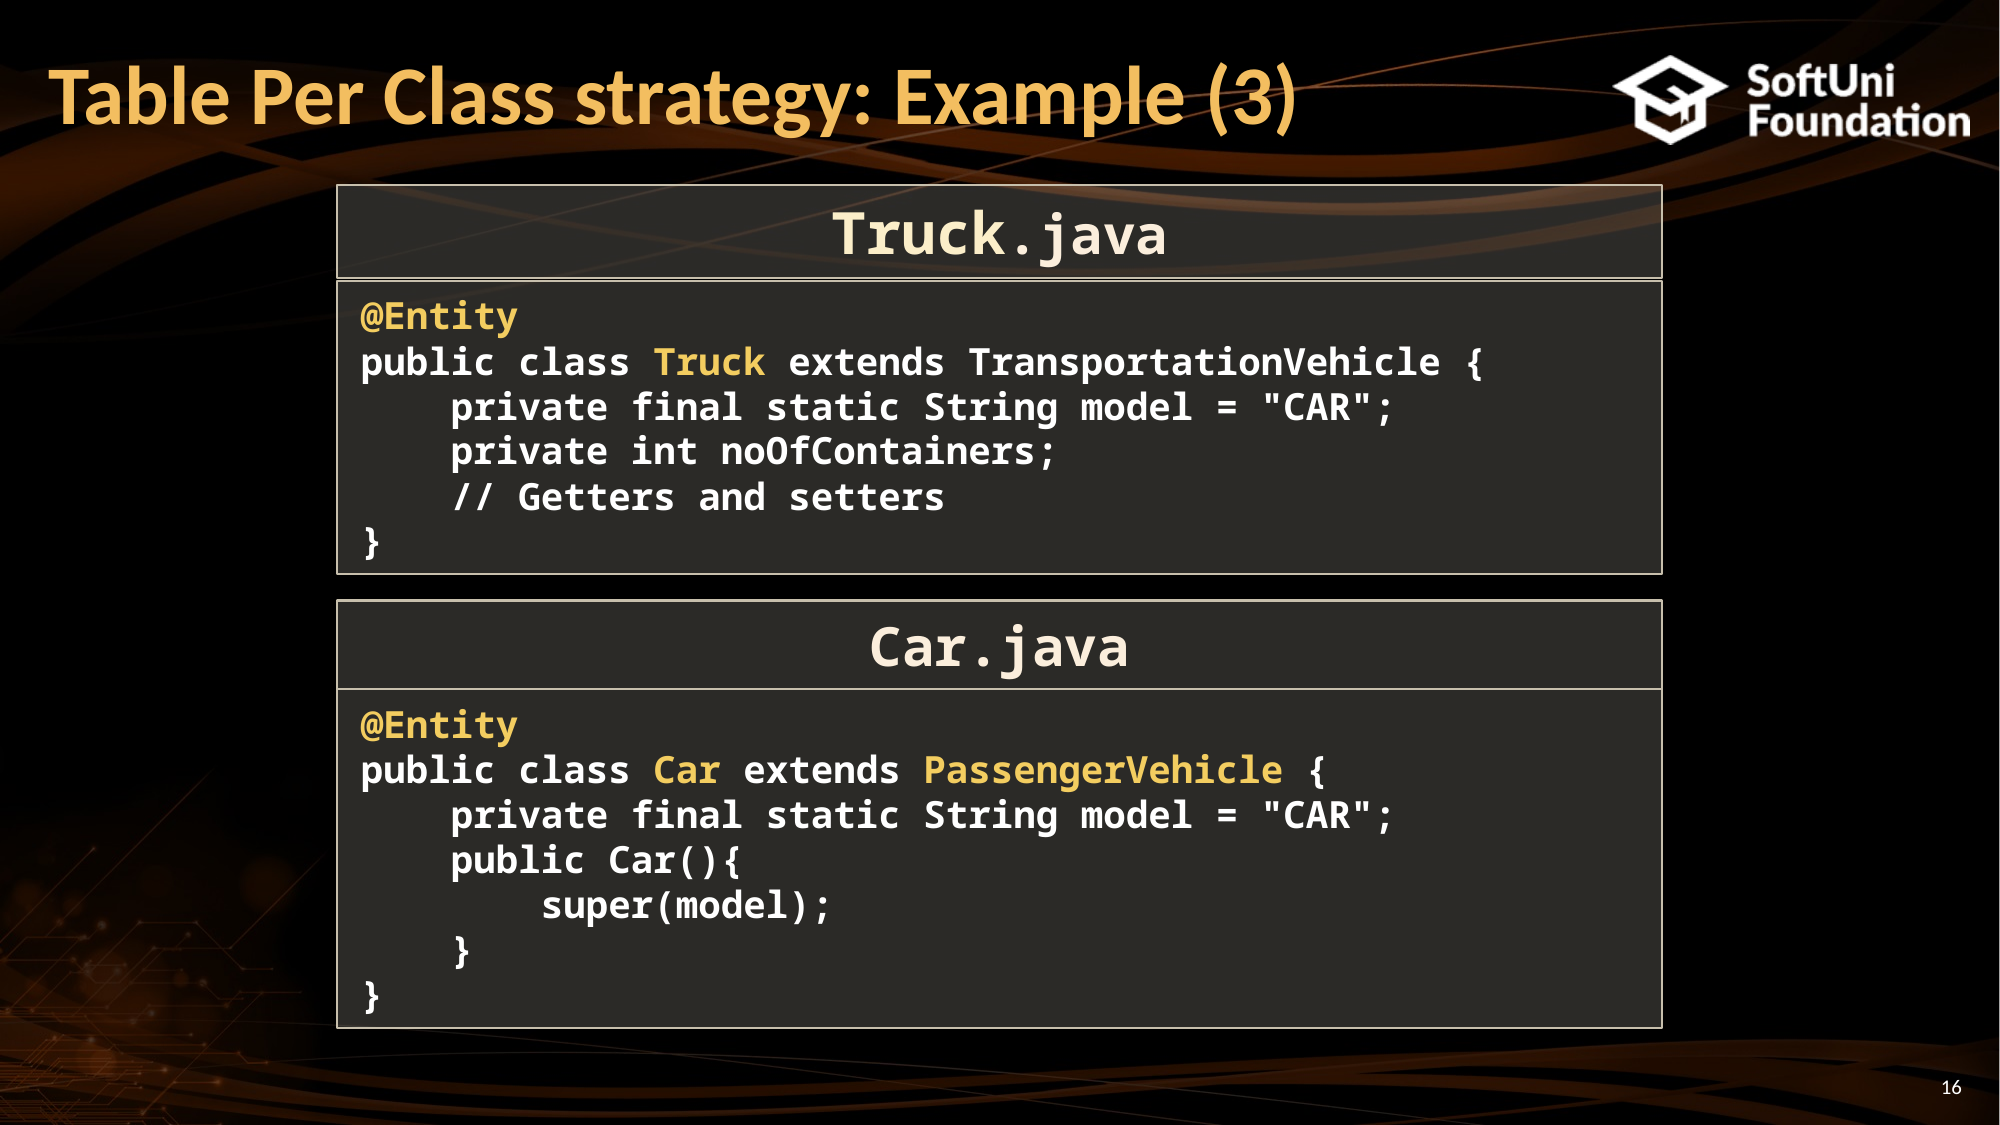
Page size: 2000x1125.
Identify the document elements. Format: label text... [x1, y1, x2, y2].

text_box @Entity public class Truck extends TransportationVehicle { private final static String model = "CAR"; private int noOfContainers; // Getters and setters } [337, 280, 1663, 575]
text_box @Entity public class Car extends PassengerVehicle { private final static String model = "CAR"; public Car(){ super(model); } } [337, 689, 1663, 1028]
title Table Per Class strategy: Example (3) [30, 6, 1602, 189]
text_box Truck.java [337, 184, 1663, 279]
text_box Car.java [337, 600, 1663, 689]
picture [0, 0, 2000, 1125]
slide_number 16 [1897, 1070, 1968, 1103]
